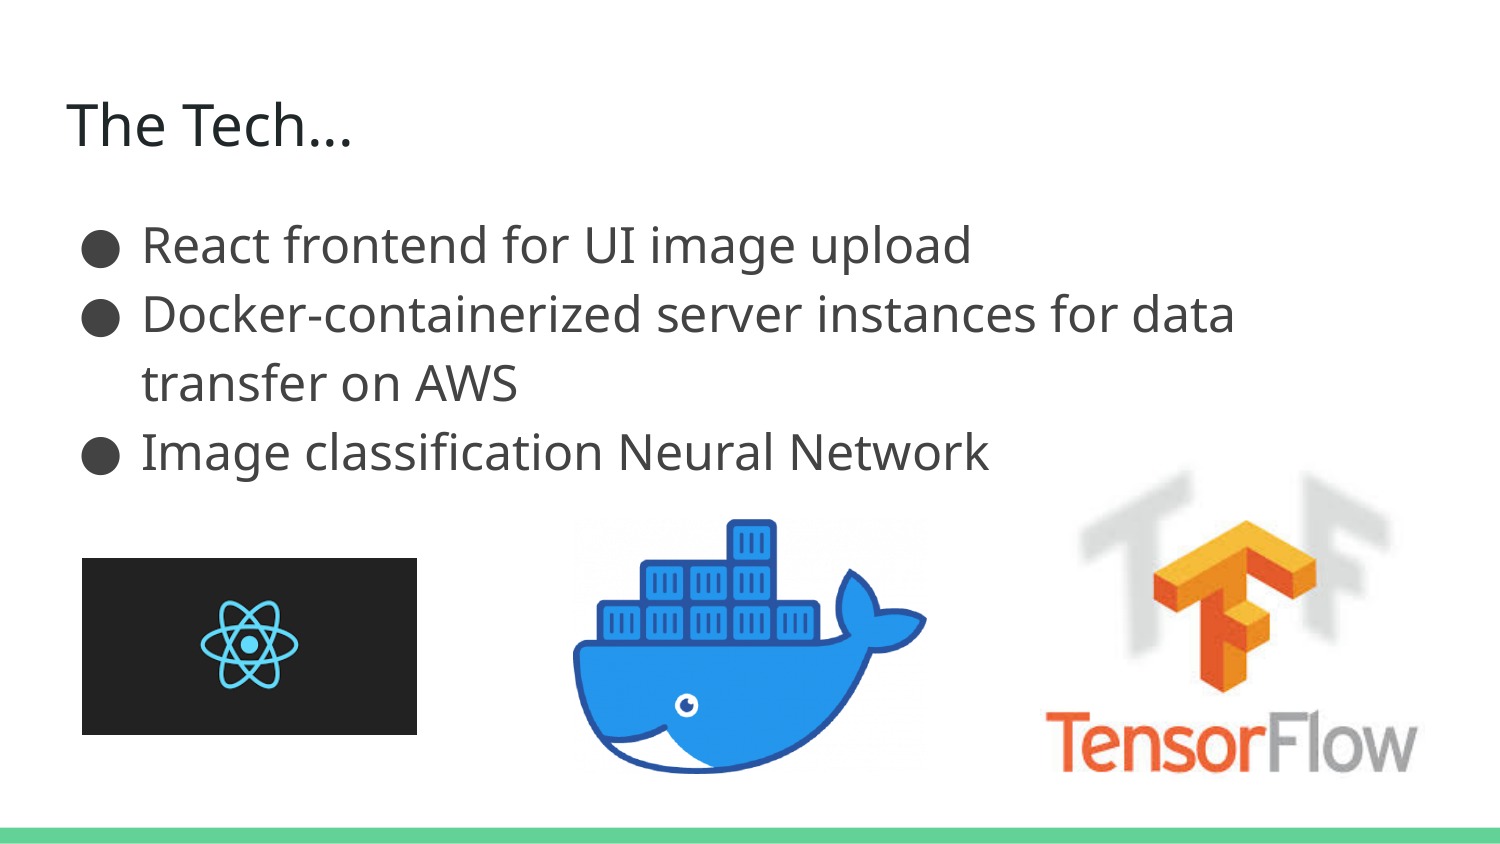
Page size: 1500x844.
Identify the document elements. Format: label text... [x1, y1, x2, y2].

picture [81, 558, 418, 735]
picture [572, 519, 927, 774]
list React frontend for UI image upload Docker-containerized server instances for data transfer on AWS Image classification Neural Network [51, 189, 1449, 750]
picture [1039, 458, 1425, 780]
title The Tech... [51, 72, 1449, 167]
